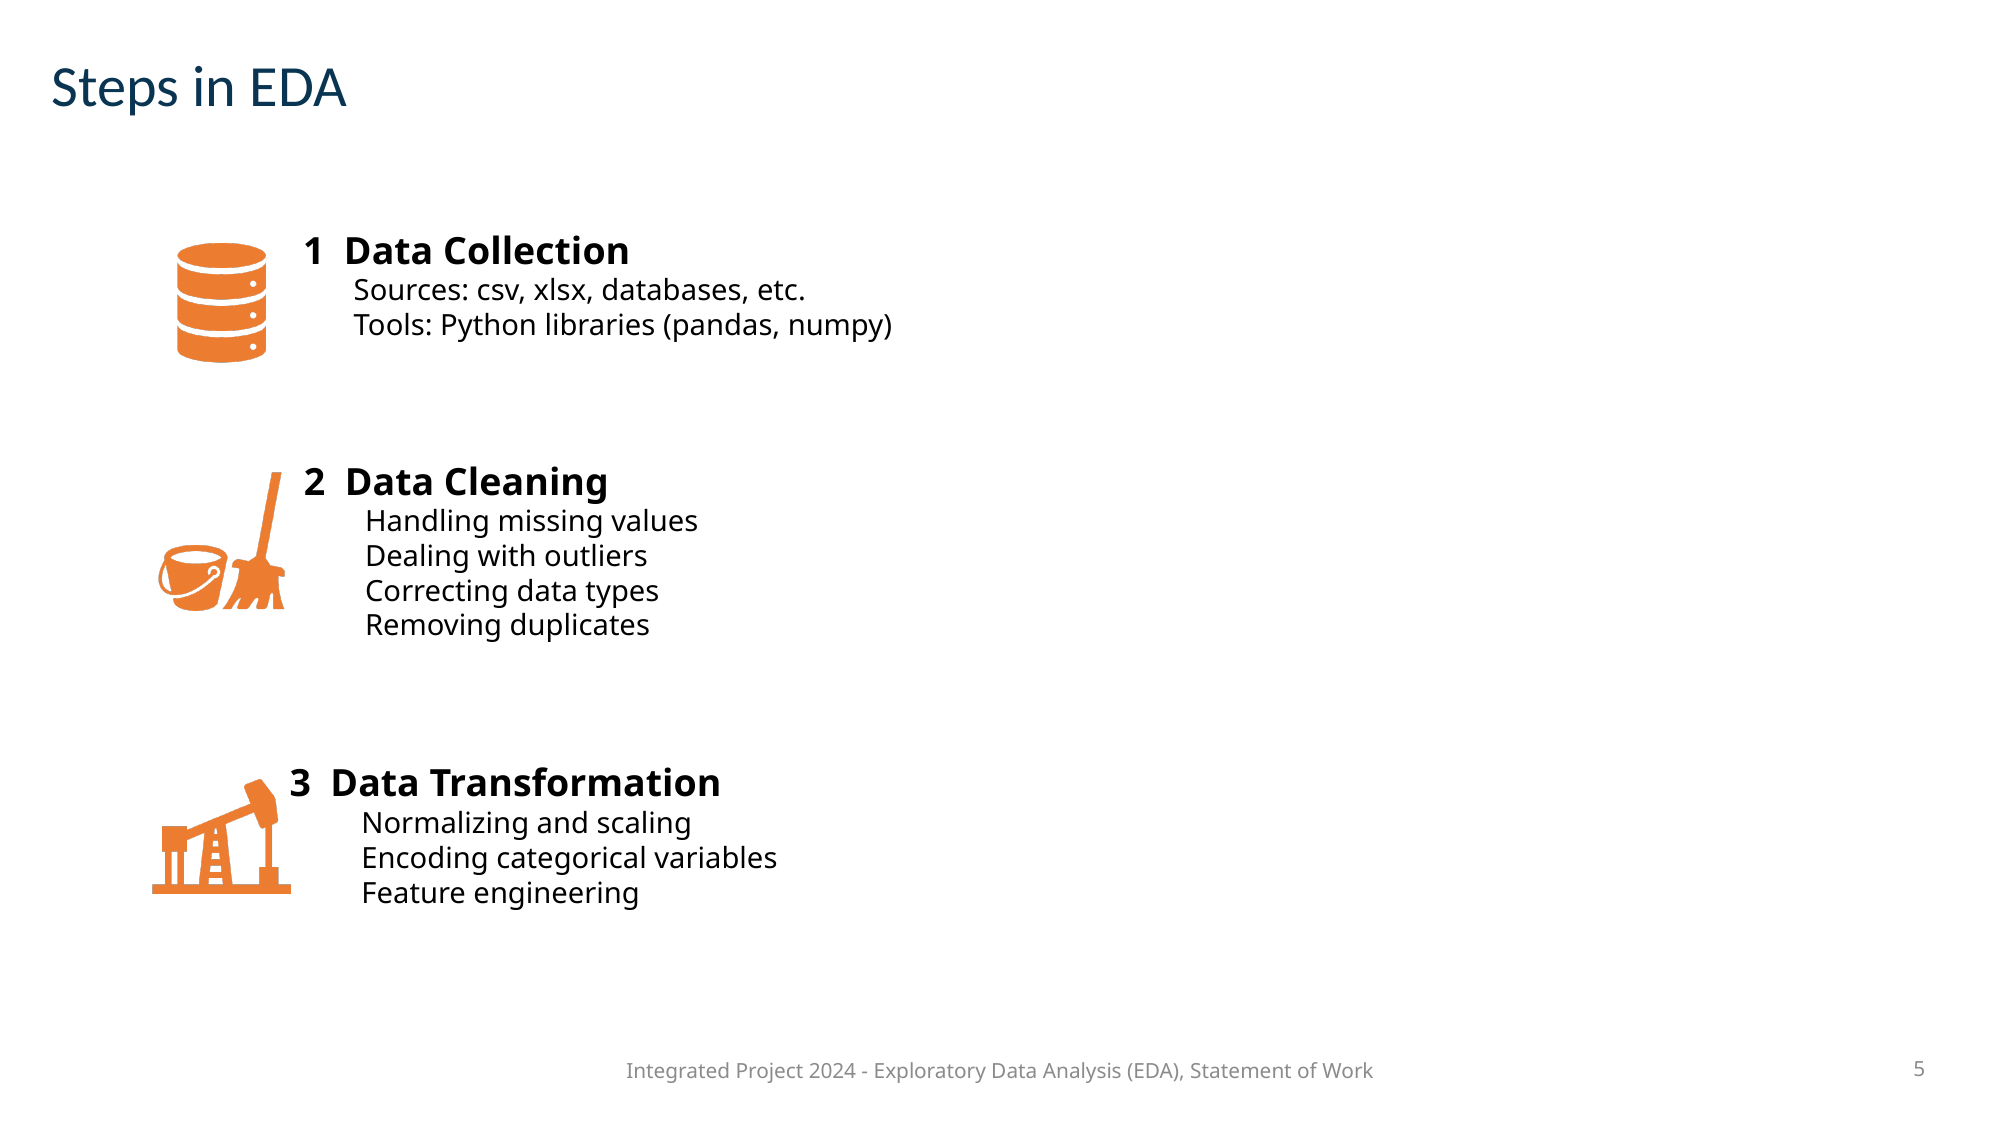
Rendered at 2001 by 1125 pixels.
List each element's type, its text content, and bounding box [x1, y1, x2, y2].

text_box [320, 450, 688, 652]
title Steps in EDA [36, 40, 1938, 134]
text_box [320, 751, 770, 919]
slide_number 5 [1473, 1040, 1941, 1100]
footer Integrated Project 2024 - Exploratory Data Analysis (EDA), Statement of Work [604, 1040, 1396, 1100]
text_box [320, 219, 870, 351]
picture [146, 760, 297, 911]
picture [146, 466, 297, 617]
picture [146, 227, 297, 378]
